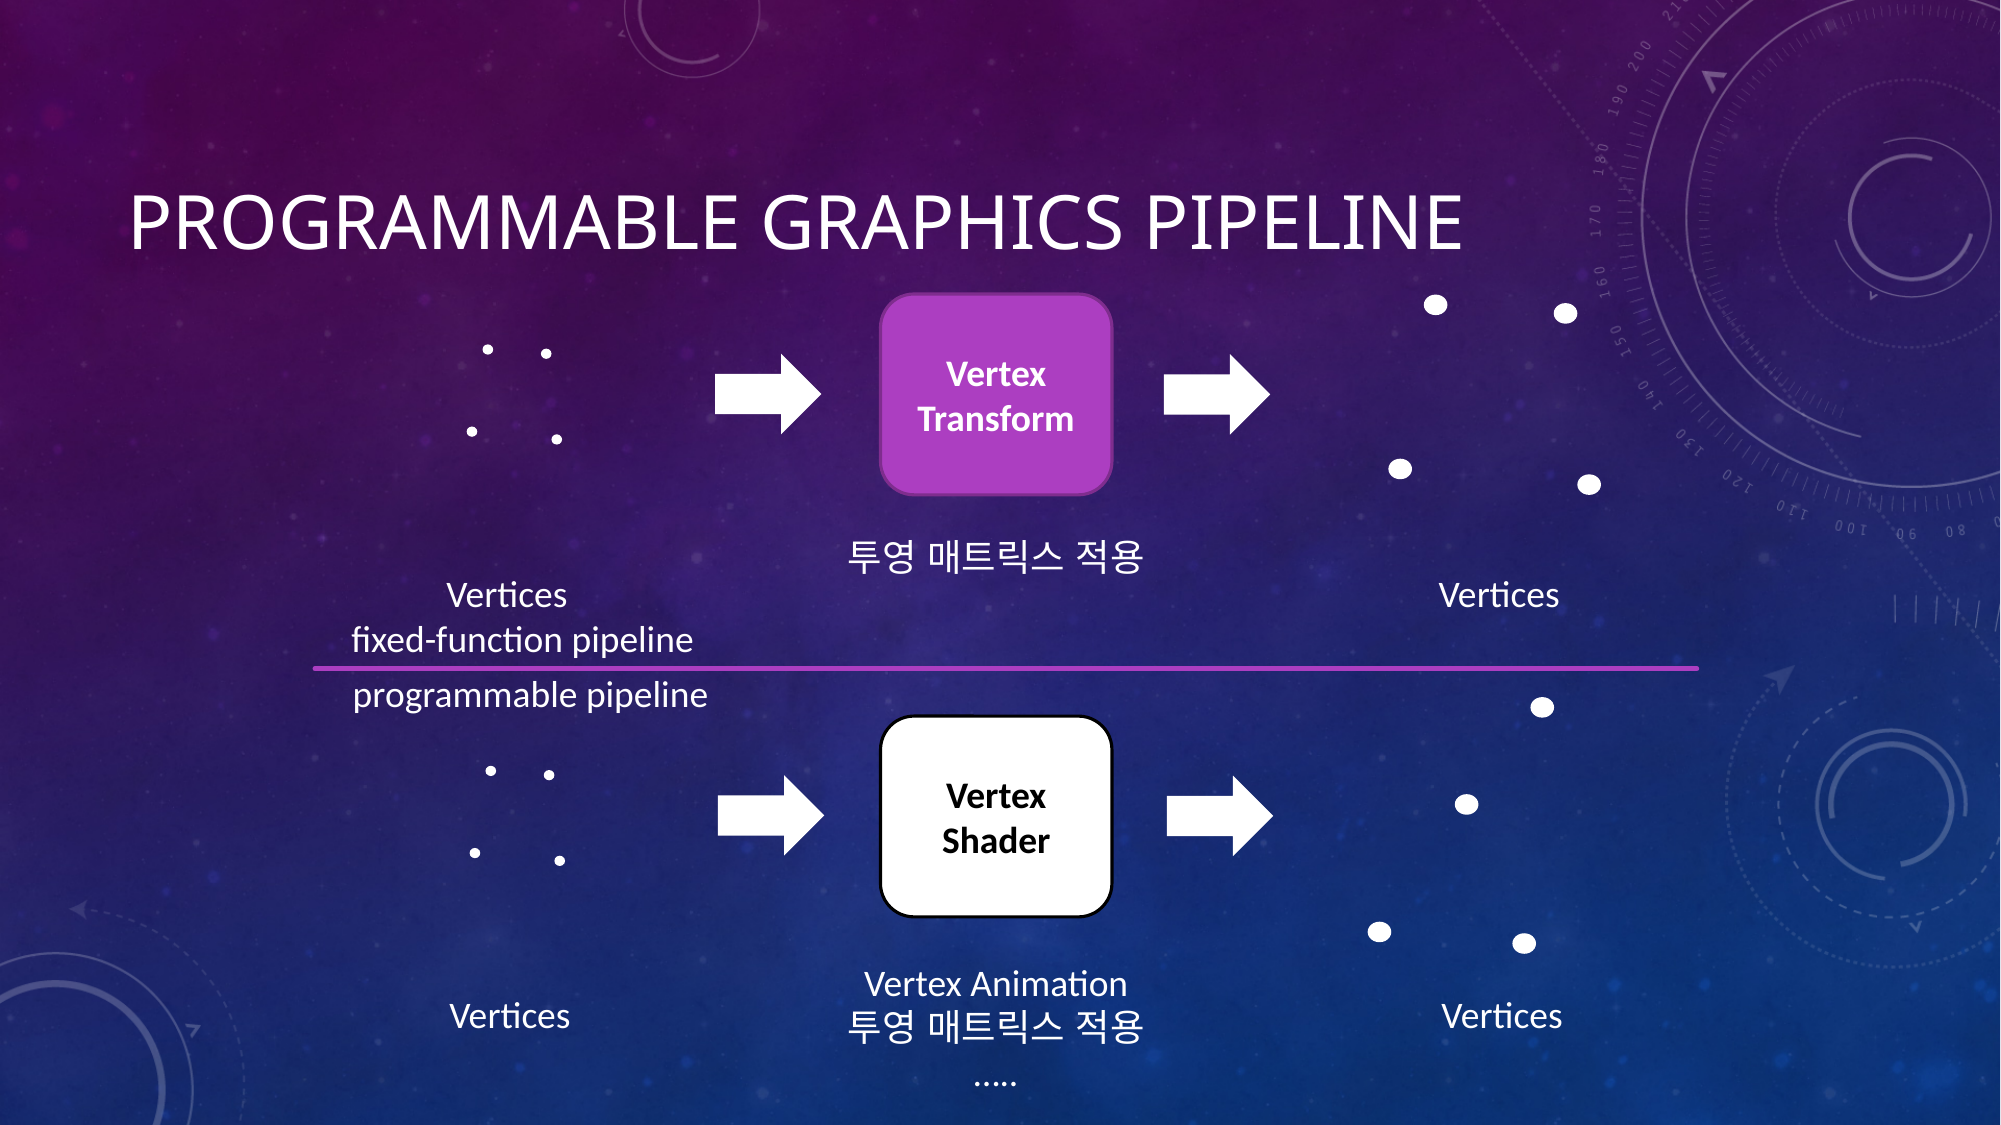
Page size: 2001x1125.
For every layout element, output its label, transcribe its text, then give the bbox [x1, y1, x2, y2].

text_box [716, 773, 826, 858]
text_box [1528, 695, 1556, 720]
text_box [1162, 352, 1272, 437]
text_box [1552, 301, 1579, 326]
text_box [1386, 457, 1414, 481]
text_box programmable pipeline [337, 680, 724, 723]
text_box fixed-function pipeline [336, 607, 710, 667]
text_box Vertices [1426, 984, 1604, 1044]
text_box [1453, 792, 1480, 817]
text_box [469, 765, 566, 867]
text_box Vertices [434, 984, 612, 1044]
text_box [1422, 293, 1449, 317]
text_box [1575, 472, 1603, 497]
text_box [1165, 774, 1275, 858]
text_box Vertex Animation 투영 매트릭스 적용 ….. [787, 951, 1206, 1102]
text_box Vertices [431, 562, 609, 607]
text_box programmable pipeline [337, 662, 724, 668]
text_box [466, 344, 563, 445]
text_box 투영 매트릭스 적용 [787, 527, 1206, 587]
title Programmable Graphics Pipeline [112, 99, 1775, 339]
picture [0, 0, 2001, 1125]
text_box [1510, 931, 1538, 956]
text_box Vertex Transform [878, 292, 1114, 497]
text_box Vertex Shader [878, 714, 1114, 919]
text_box [713, 352, 823, 436]
text_box Vertices [1423, 562, 1601, 623]
text_box [1366, 920, 1393, 944]
